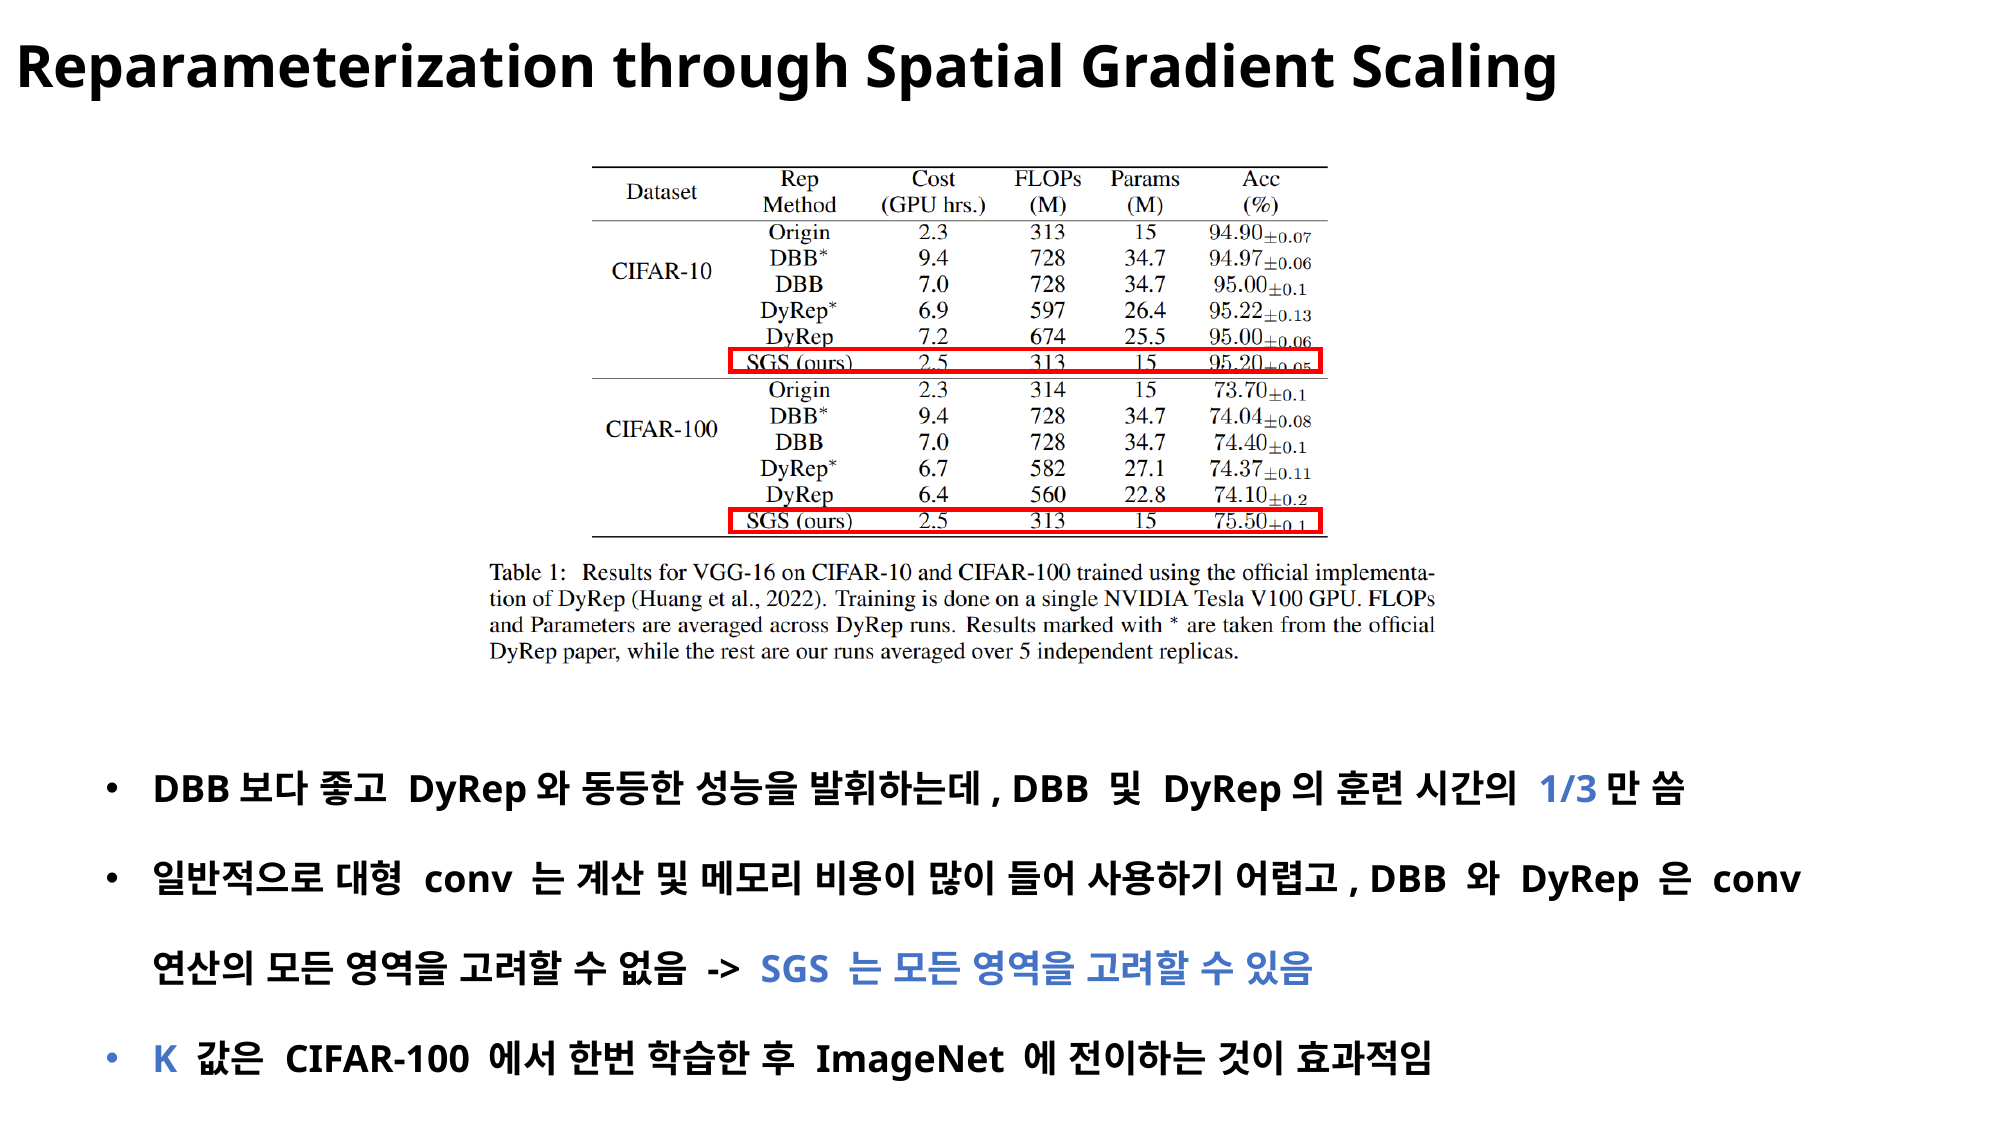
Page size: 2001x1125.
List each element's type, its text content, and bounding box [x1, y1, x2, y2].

text_box DBB보다 좋고 DyRep와 동등한 성능을 발휘하는데, DBB 및 DyRep의 훈련 시간의 1/3만 씀 일반적으로 대형 conv 는 계산 및 메모리 비용이 많이 들어 사용하기 어렵고, DBB 와 DyRep 은 conv 연산의 모든 영역을 고려할 수 없음 -> SGS 는 모든 영역을 고려할 수 있음 K 값은 CIFAR-100 에서 한번 학습한 후 ImageNet 에 전이하는 것이 효과적임 [90, 712, 1909, 1088]
title Reparameterization through Spatial Gradient Scaling [0, 19, 2000, 119]
picture [480, 130, 1469, 672]
